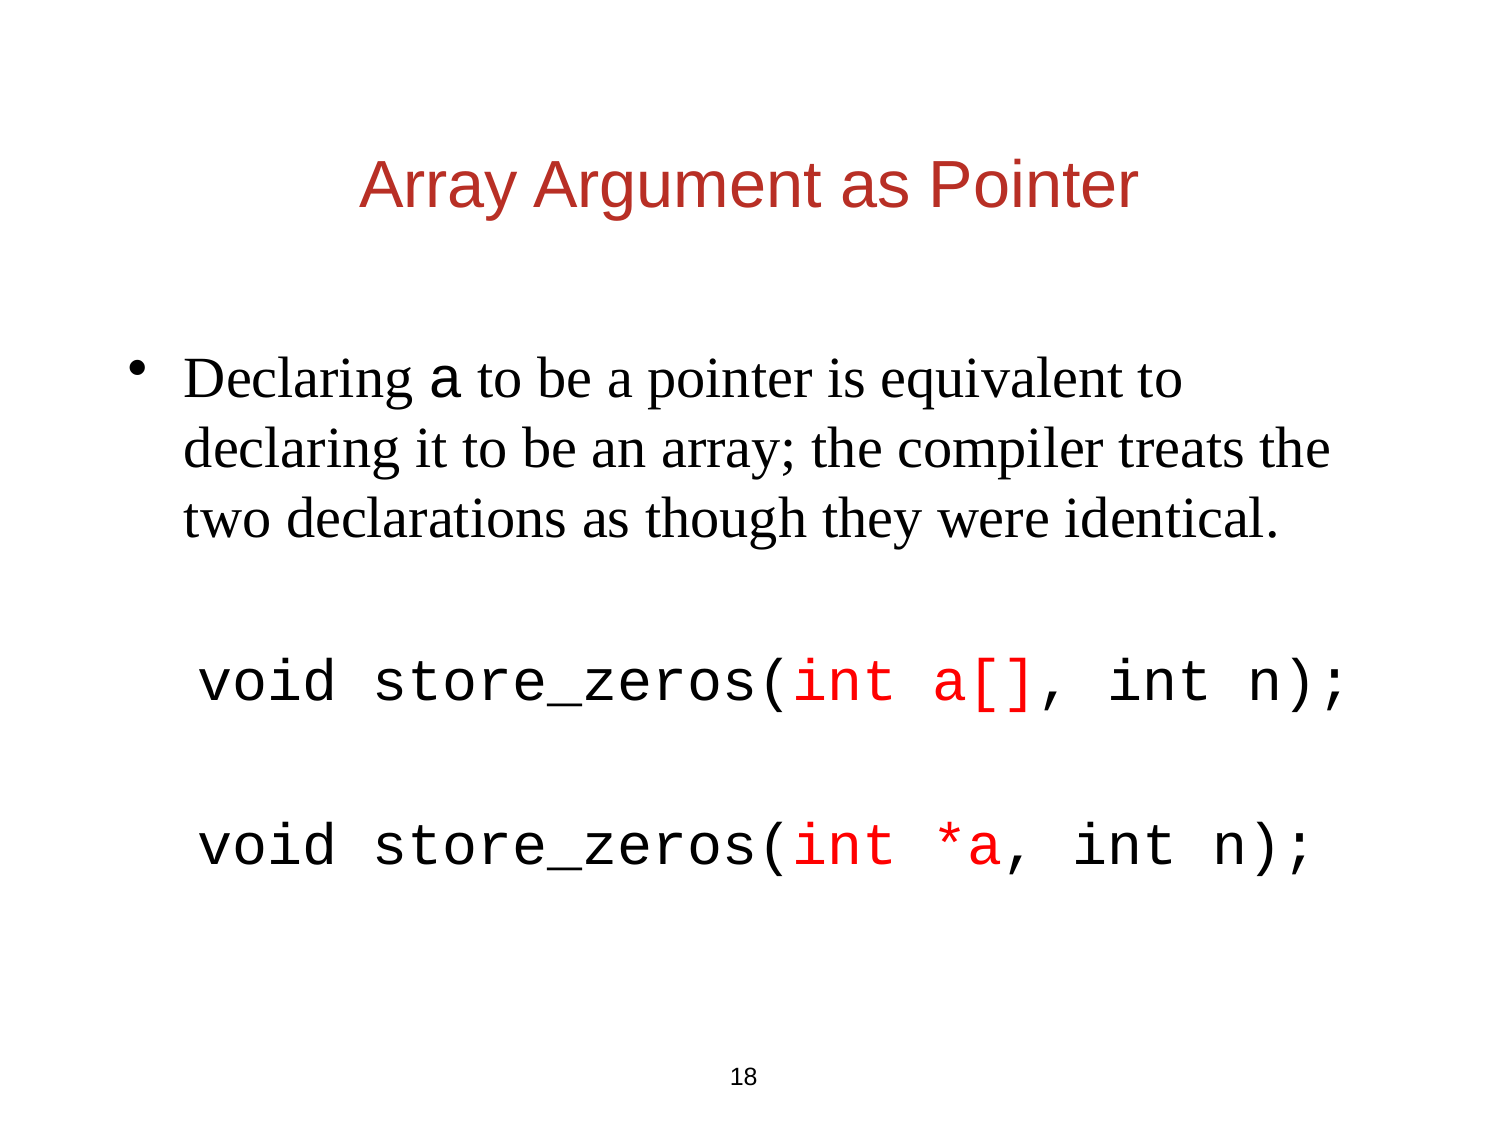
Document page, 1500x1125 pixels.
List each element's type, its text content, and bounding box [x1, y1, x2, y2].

list Declaring a to be a pointer is equivalent to declaring it to be an array; the compiler treats the two declarations as though they were identical. void store_zeros(int a[], int n); void store_zeros(int *a, int n); [112, 249, 1388, 1038]
title Array Argument as Pointer [112, 125, 1388, 238]
slide_number 18 [687, 1049, 801, 1101]
